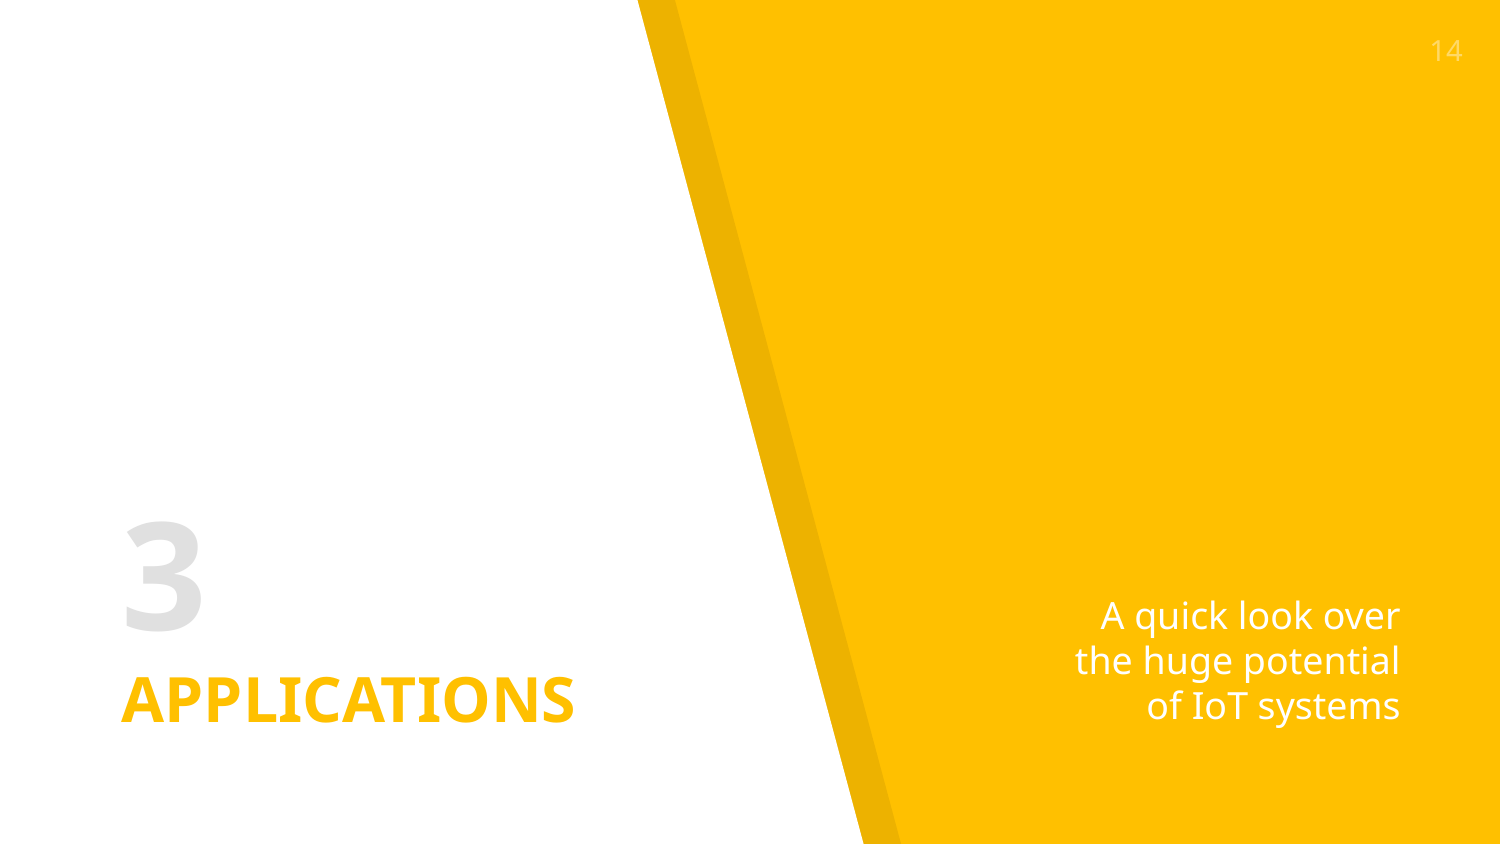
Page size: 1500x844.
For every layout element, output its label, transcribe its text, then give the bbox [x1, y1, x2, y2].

text_box 14 [1387, 17, 1478, 82]
title 3 APPLICATIONS [106, 259, 685, 751]
subtitle A quick look over the huge potential of IoT systems [1039, 522, 1416, 743]
